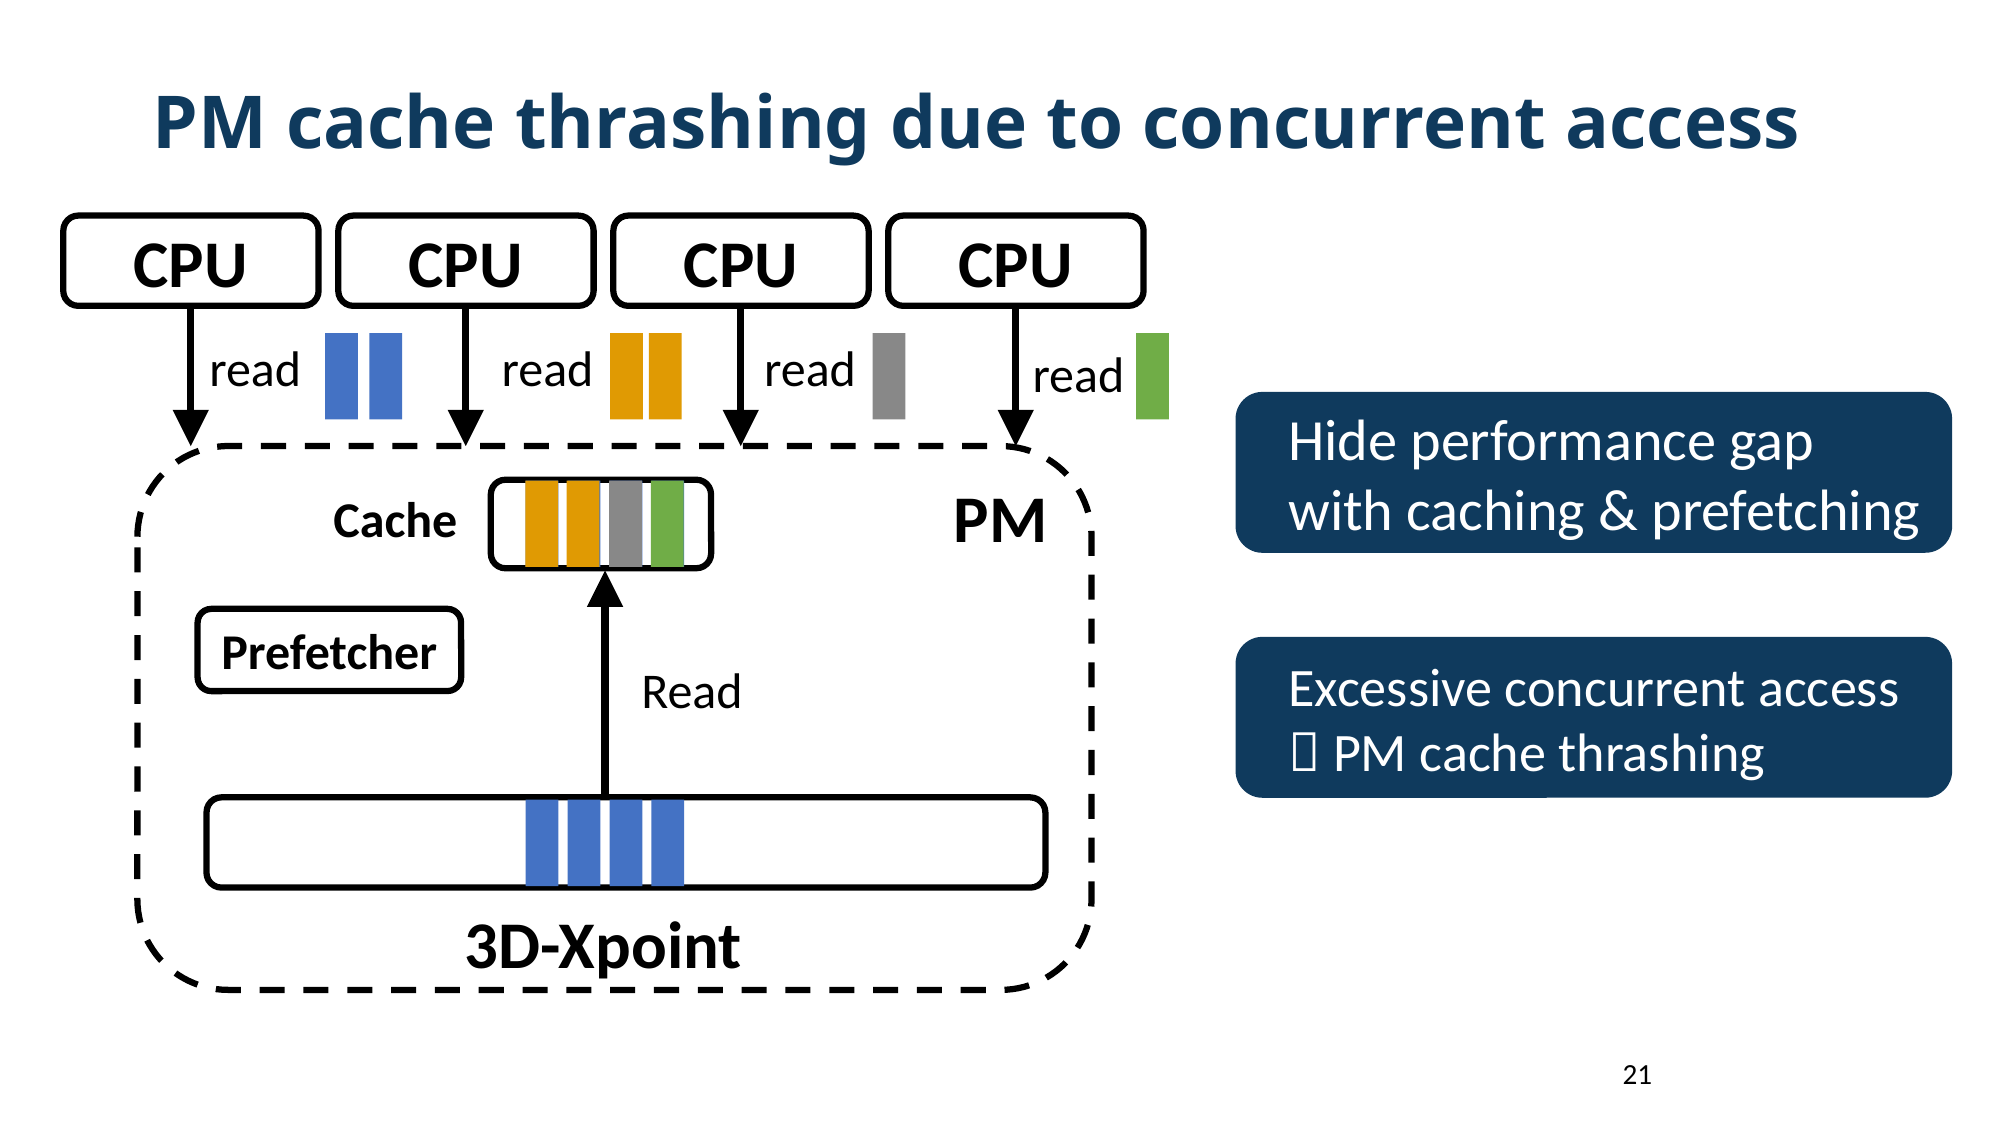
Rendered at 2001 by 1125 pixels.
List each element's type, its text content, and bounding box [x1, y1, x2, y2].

text_box [525, 799, 559, 887]
text_box [872, 333, 906, 420]
text_box [648, 333, 682, 420]
text_box CPU [338, 215, 594, 306]
text_box Read [626, 651, 838, 727]
text_box [567, 799, 601, 887]
text_box Cache [312, 480, 479, 556]
text_box PM cache thrashing due to concurrent access [137, 59, 1882, 190]
text_box [610, 333, 643, 420]
text_box [490, 479, 712, 569]
text_box CPU [63, 215, 319, 306]
text_box read [749, 328, 882, 404]
text_box [369, 333, 403, 420]
text_box Hide performance gap with caching & prefetching [1235, 391, 1953, 553]
text_box [1136, 333, 1169, 420]
text_box [566, 480, 600, 567]
text_box [325, 333, 358, 420]
text_box [609, 480, 642, 567]
text_box read [195, 328, 328, 404]
text_box CPU [613, 215, 869, 306]
text_box [650, 480, 684, 567]
text_box PM [917, 468, 1084, 564]
text_box Excessive concurrent access  PM cache thrashing [1235, 636, 1953, 798]
text_box [651, 799, 685, 887]
text_box 3D-Xpoint [434, 893, 772, 989]
text_box [609, 799, 643, 887]
text_box [525, 480, 559, 567]
text_box [206, 797, 1046, 888]
text_box CPU [888, 215, 1144, 306]
text_box read [486, 328, 620, 404]
text_box read [1020, 335, 1136, 411]
text_box Prefetcher [197, 608, 462, 692]
slide_number 21 [1412, 1042, 1863, 1103]
text_box [137, 446, 1092, 990]
